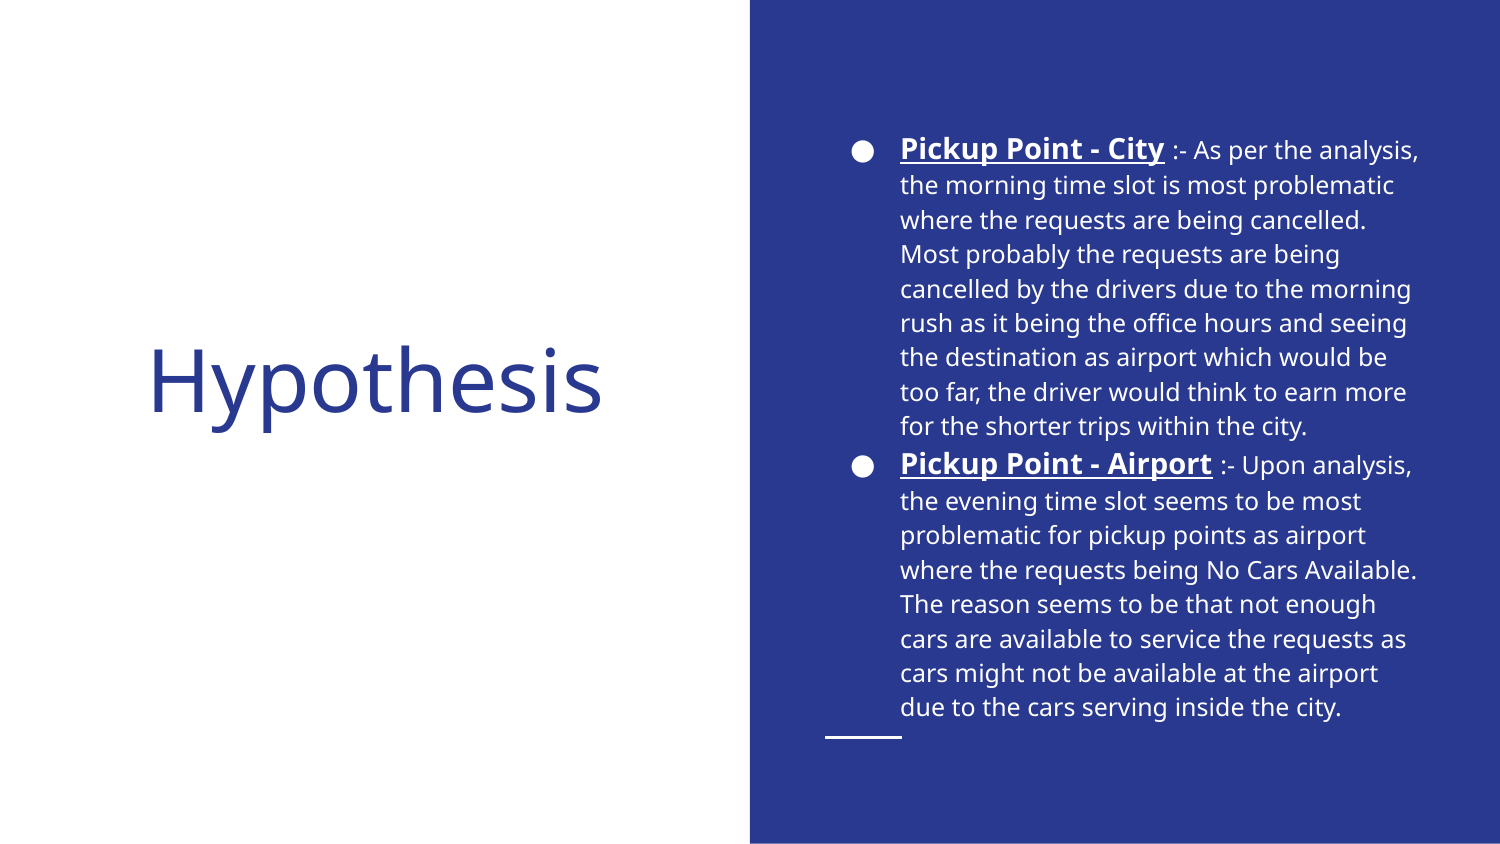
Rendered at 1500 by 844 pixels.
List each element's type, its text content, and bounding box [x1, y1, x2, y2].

title Hypothesis [43, 188, 708, 446]
list Pickup Point - City :- As per the analysis, the morning time slot is most problematic where the requests are being cancelled. Most probably the requests are being cancelled by the drivers due to the morning rush as it being the office hours and seeing the destination as airport which would be too far, the driver would think to earn more for the shorter trips within the city. Pickup Point - Airport :- Upon analysis, the evening time slot seems to be most problematic for pickup points as airport where the requests being No Cars Available. The reason seems to be that not enough cars are available to service the requests as cars might not be available at the airport due to the cars serving inside the city. [810, 48, 1440, 799]
